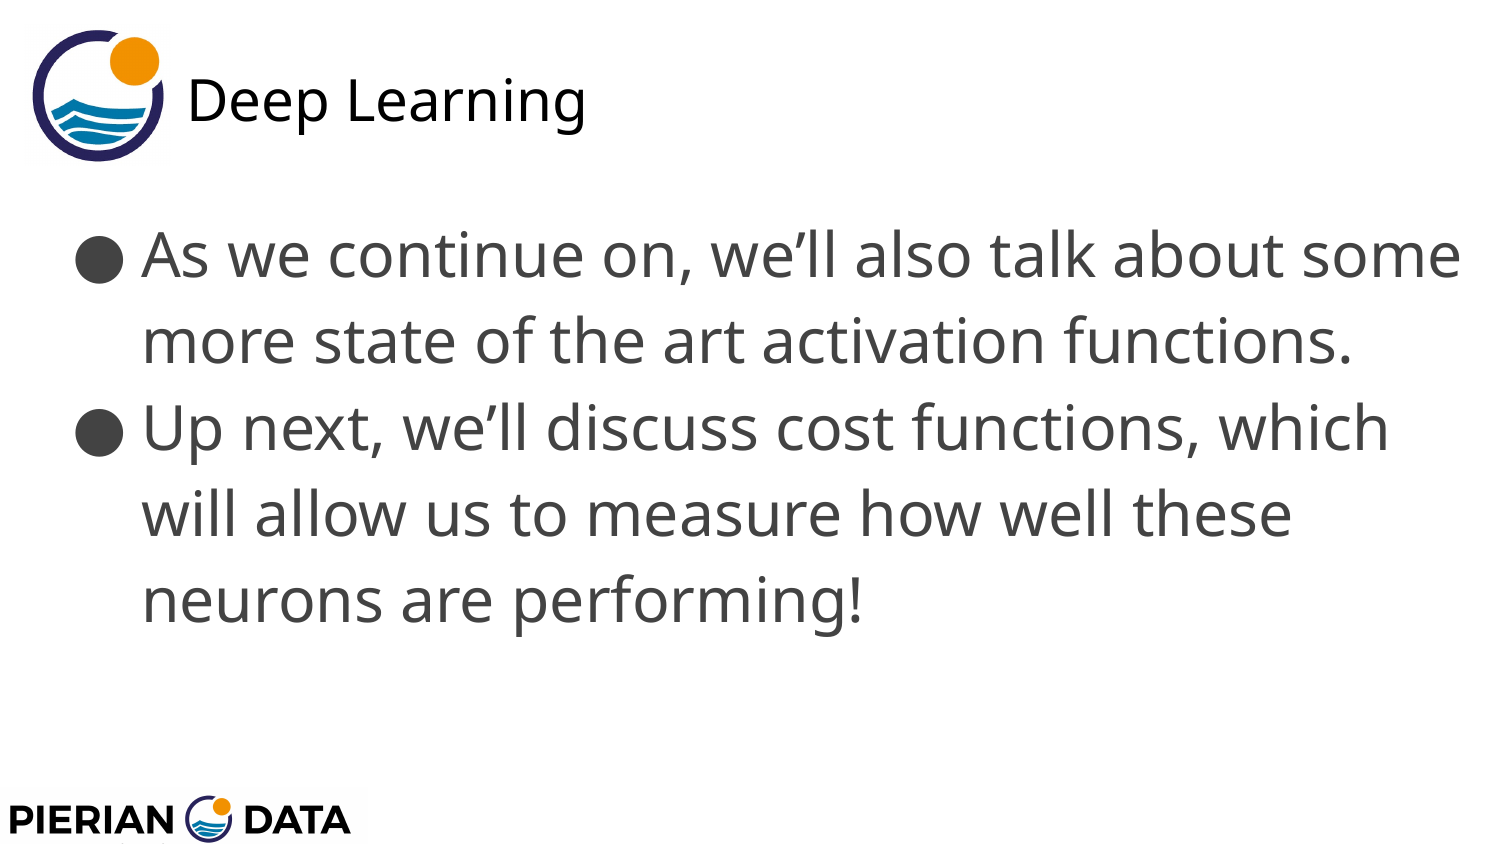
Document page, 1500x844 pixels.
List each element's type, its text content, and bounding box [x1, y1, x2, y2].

title Deep Learning [176, 48, 1449, 143]
picture [0, 787, 368, 844]
picture [24, 24, 172, 167]
list As we continue on, we’ll also talk about some more state of the art activation functions. Up next, we’ll discuss cost functions, which will allow us to measure how well these neurons are performing! [51, 189, 1500, 375]
